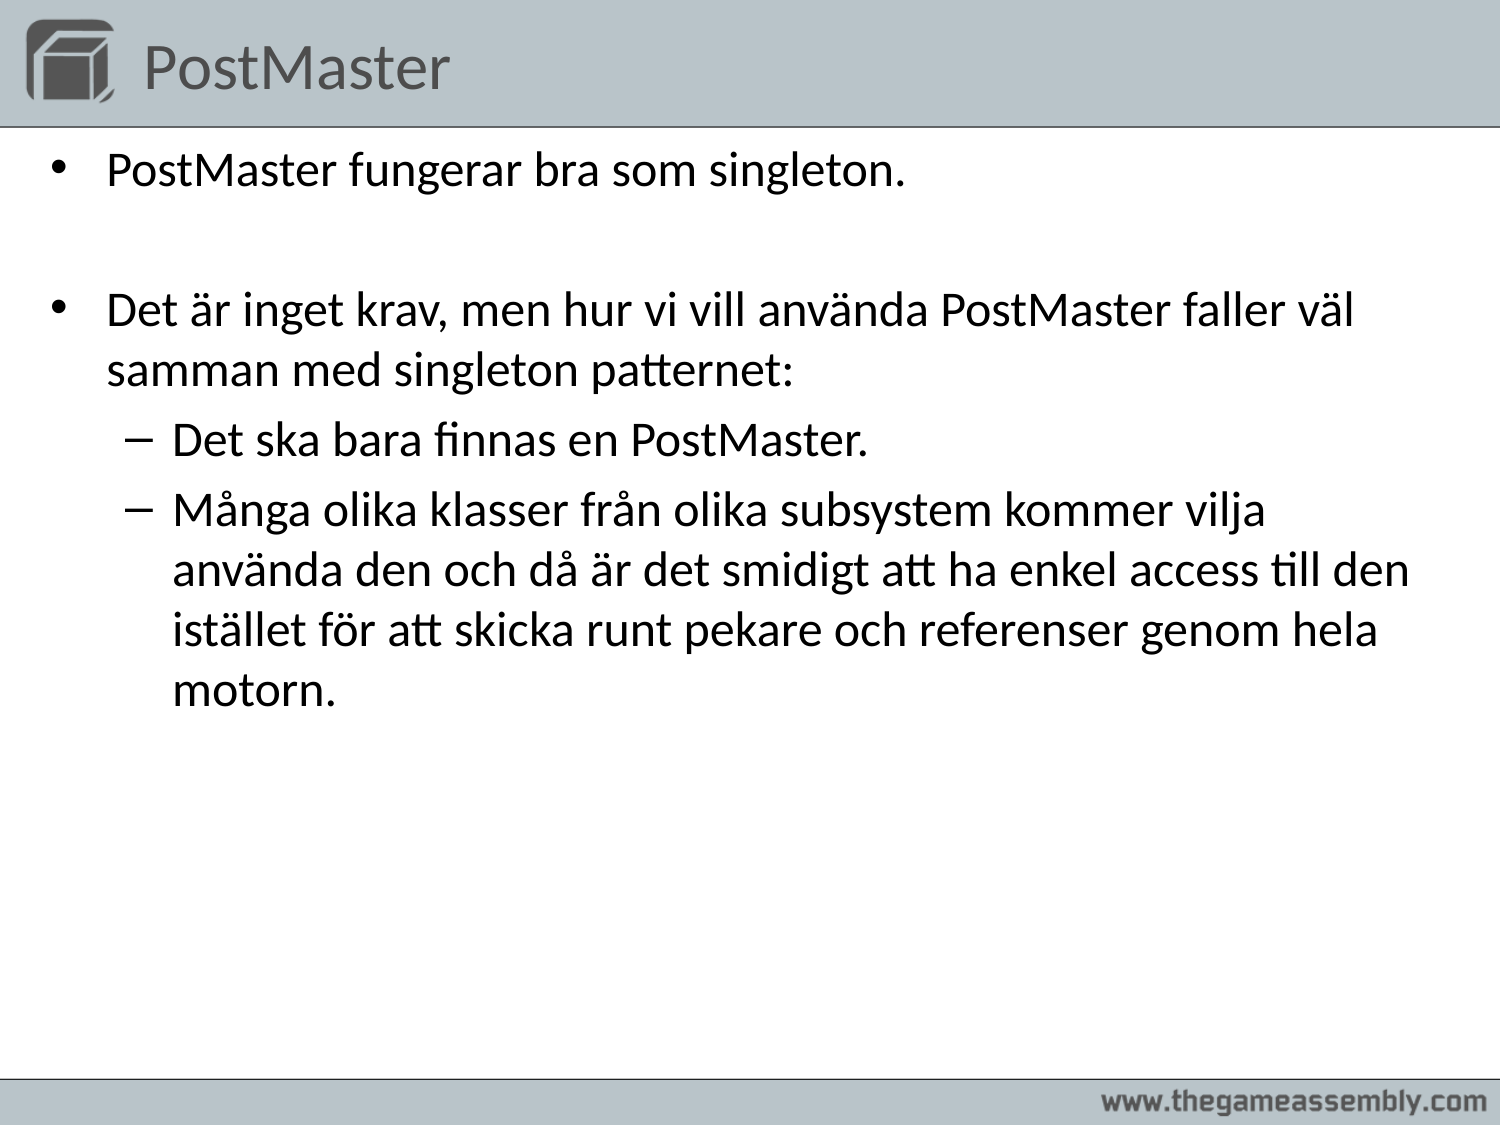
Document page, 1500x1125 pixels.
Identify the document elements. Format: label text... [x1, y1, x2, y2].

list PostMaster fungerar bra som singleton. Det är inget krav, men hur vi vill använda PostMaster faller väl samman med singleton patternet: Det ska bara finnas en PostMaster. Många olika klasser från olika subsystem kommer vilja använda den och då är det smidigt att ha enkel access till den istället för att skicka runt pekare och referenser genom hela motorn. [34, 128, 1466, 1079]
title PostMaster [128, 0, 1500, 126]
picture [0, 0, 1500, 1125]
